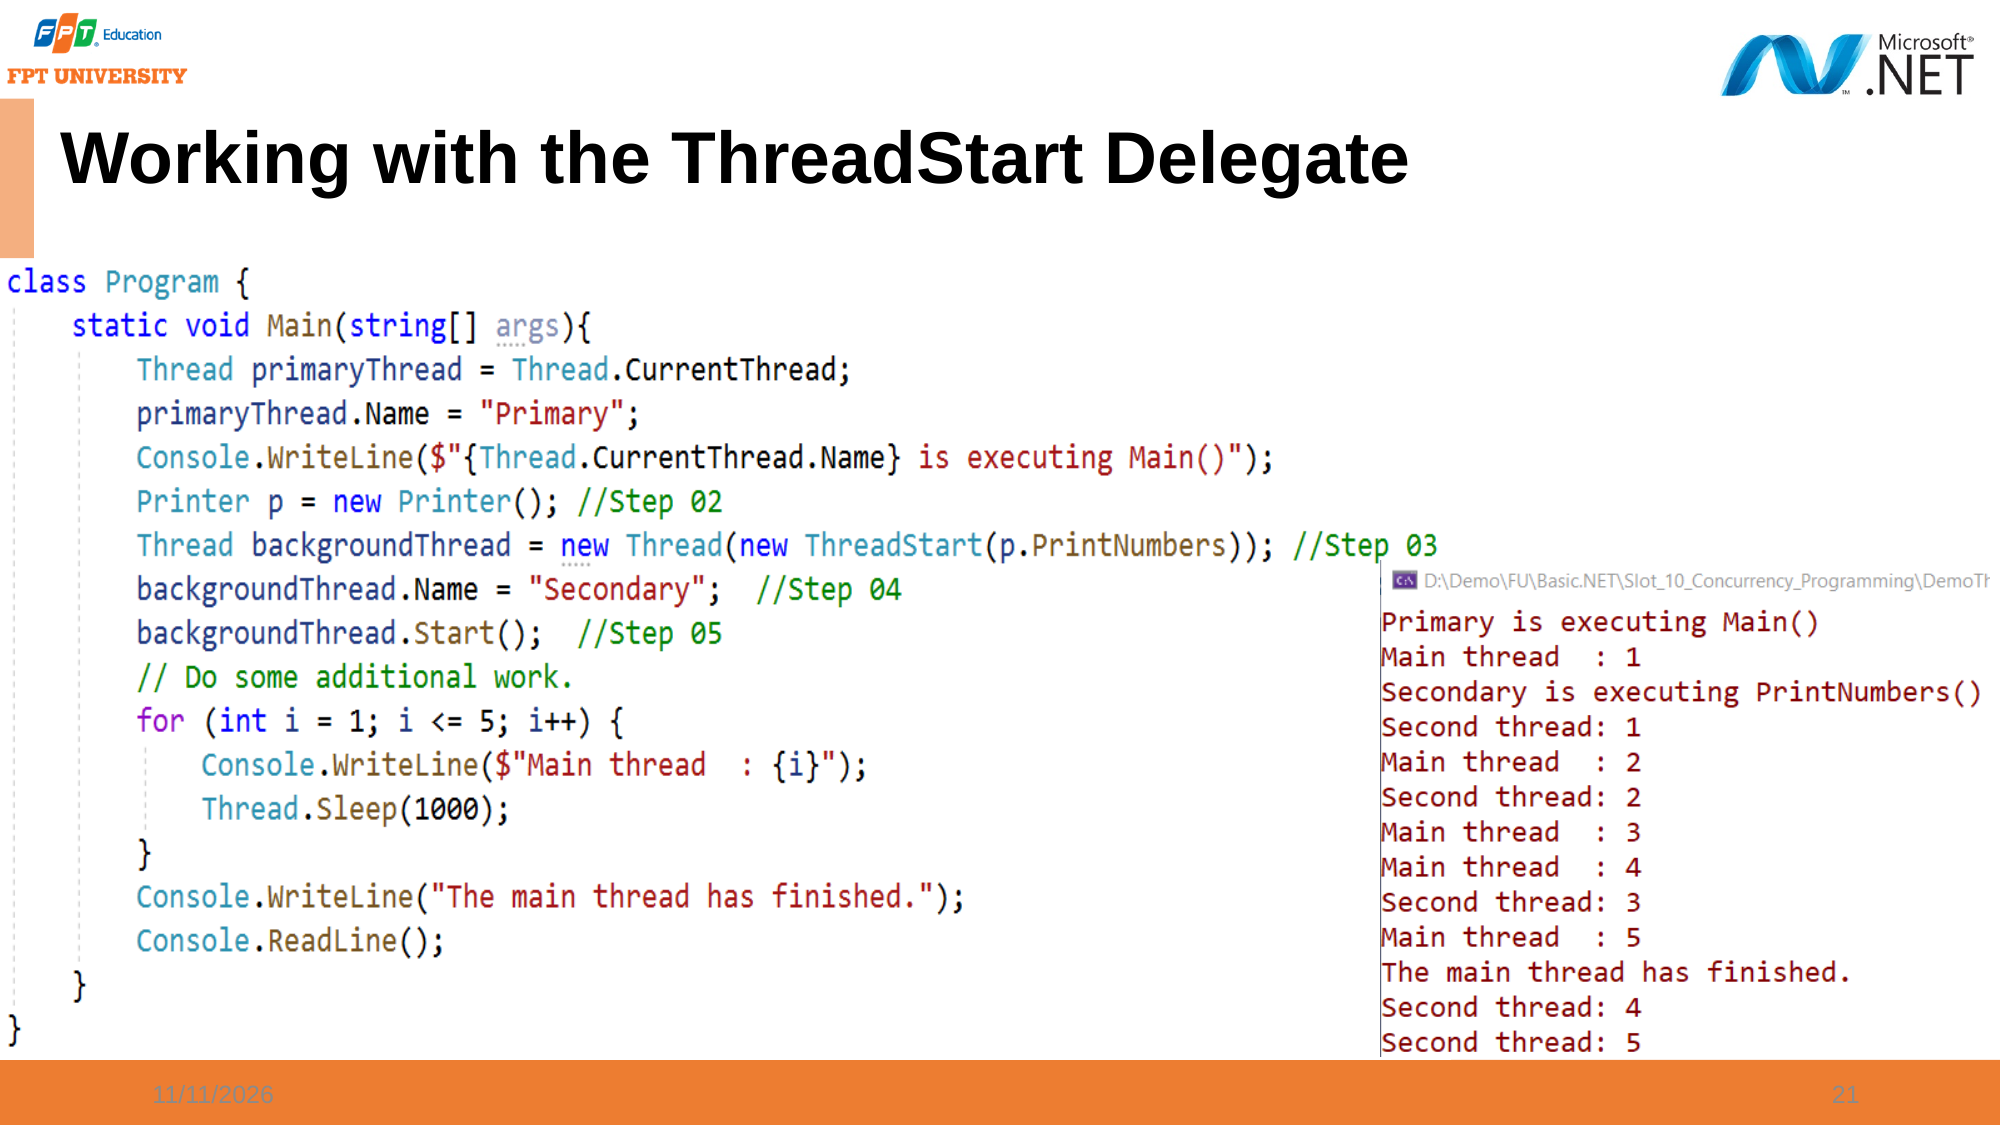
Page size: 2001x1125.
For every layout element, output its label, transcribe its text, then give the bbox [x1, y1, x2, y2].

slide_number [137, 1063, 588, 1123]
title Working with the ThreadStart Delegate [45, 112, 1973, 208]
picture [1685, 0, 2001, 129]
slide_number 21 [1424, 1063, 1875, 1123]
picture [0, 0, 194, 94]
picture [0, 259, 1990, 1060]
